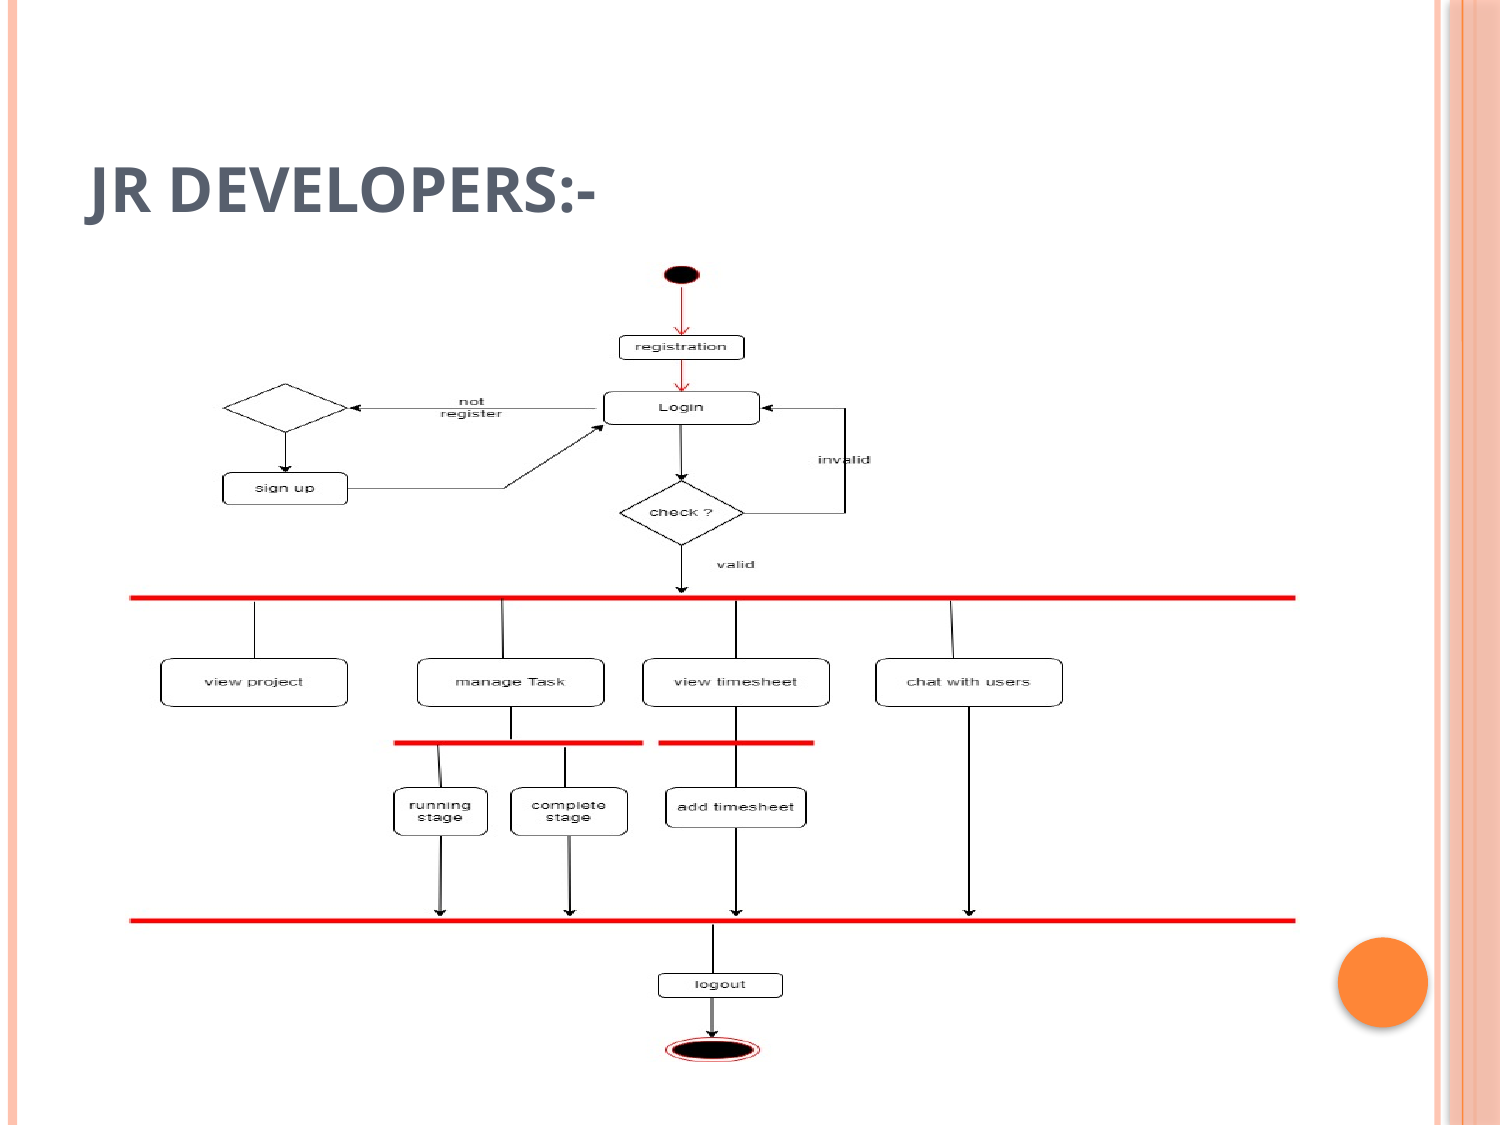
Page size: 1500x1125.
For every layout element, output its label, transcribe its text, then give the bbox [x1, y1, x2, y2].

title Jr developers:- [75, 45, 1300, 233]
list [124, 261, 1301, 1063]
